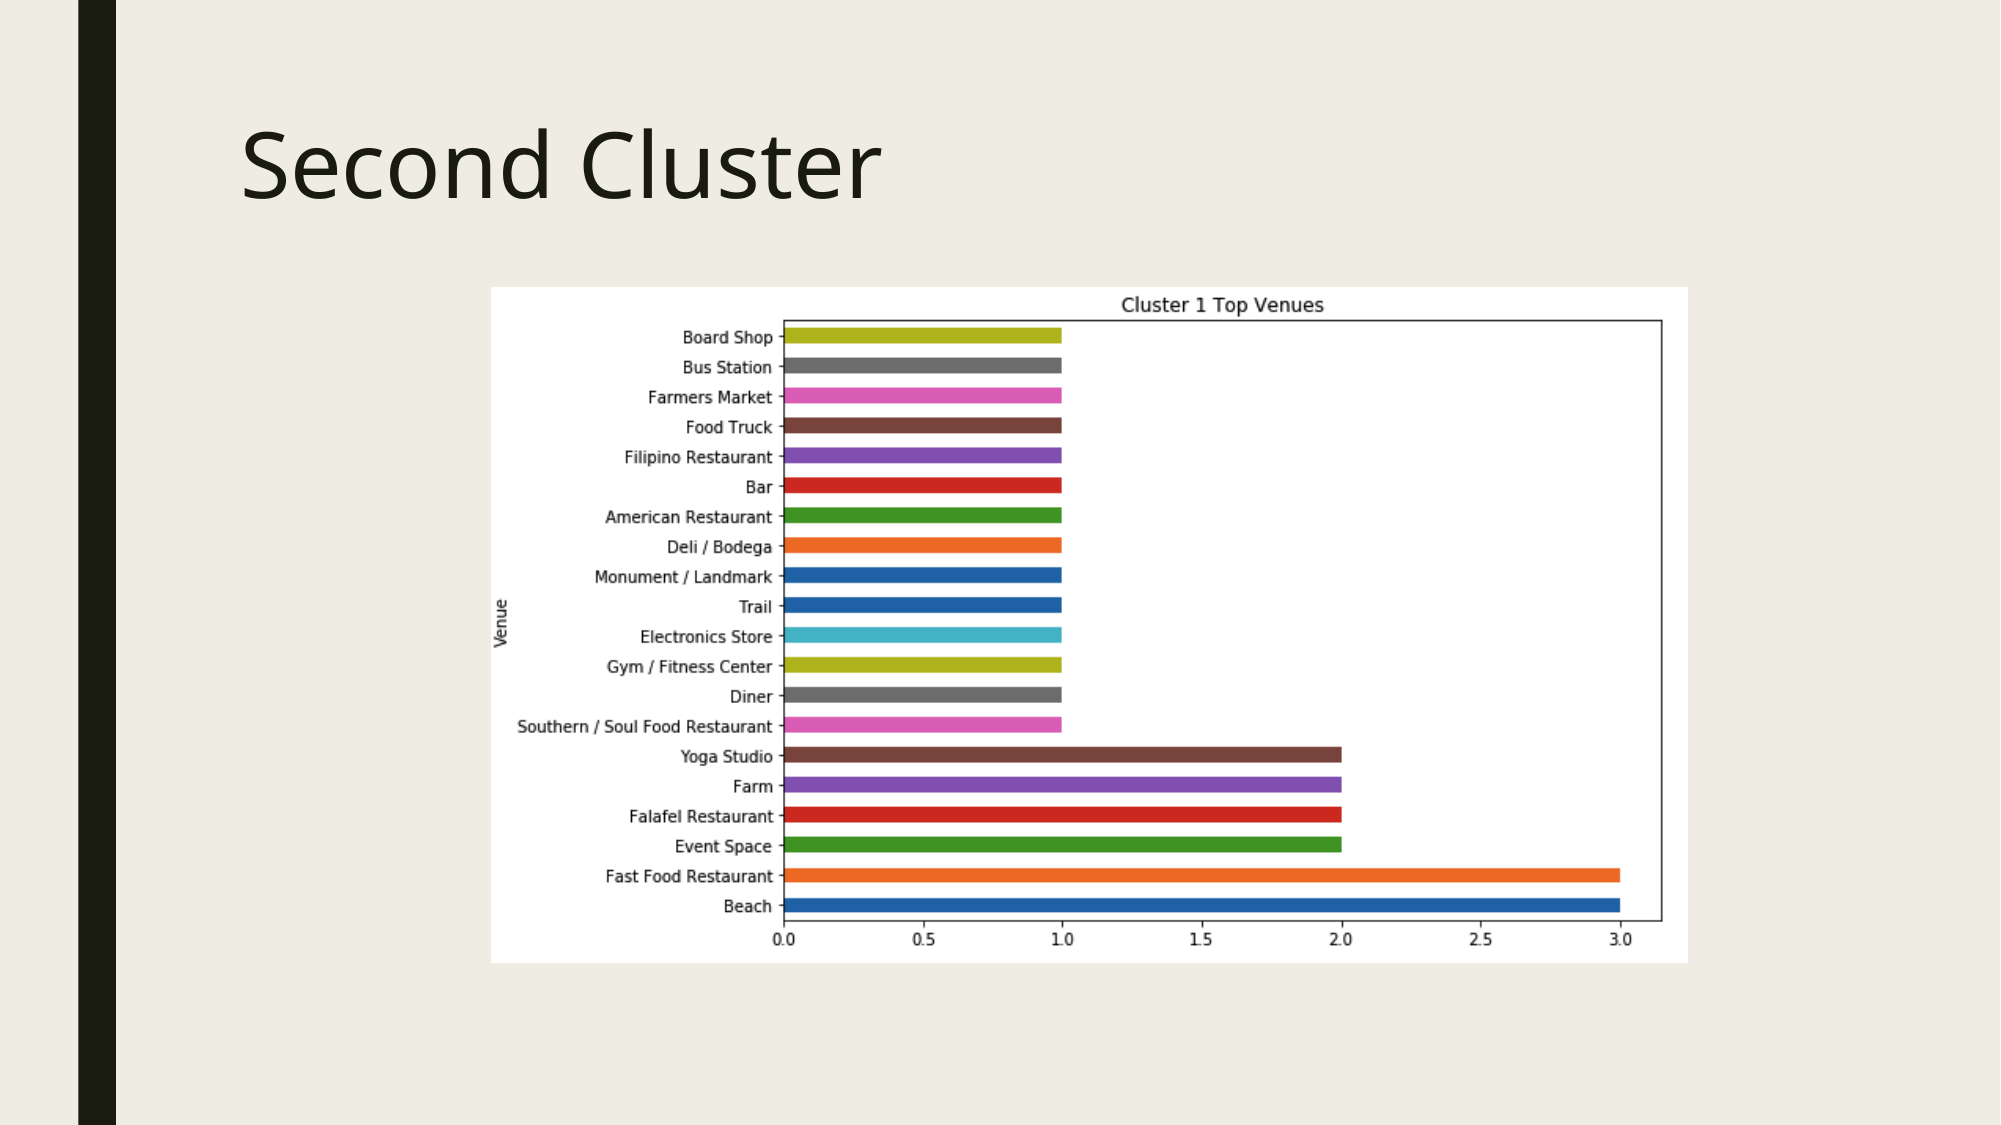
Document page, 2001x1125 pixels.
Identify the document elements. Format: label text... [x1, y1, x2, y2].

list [491, 287, 1688, 963]
title Second Cluster [225, 112, 1800, 232]
